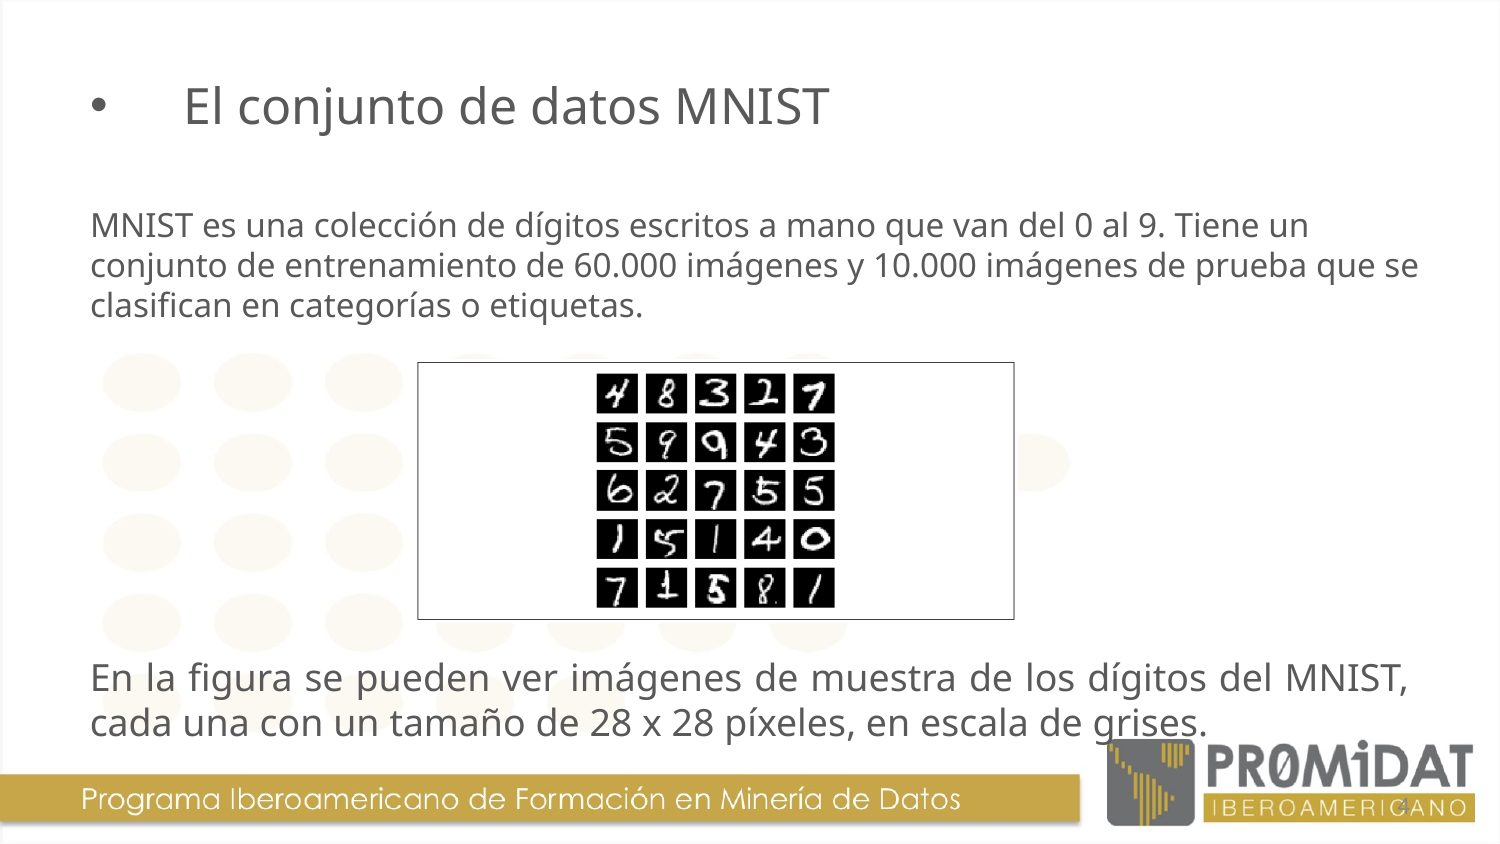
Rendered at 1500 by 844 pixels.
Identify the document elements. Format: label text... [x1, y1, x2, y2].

slide_number 4 [1074, 782, 1425, 828]
picture [0, 0, 1500, 844]
text_box En la figura se pueden ver imágenes de muestra de los dígitos del MNIST, cada una con un tamaño de 28 x 28 píxeles, en escala de grises. [74, 646, 1425, 752]
title El conjunto de datos MNIST [75, 33, 1425, 175]
list MNIST es una colección de dígitos escritos a mano que van del 0 al 9. Tiene un conjunto de entrenamiento de 60.000 imágenes y 10.000 imágenes de prueba que se clasifican en categorías o etiquetas. [75, 196, 1460, 338]
